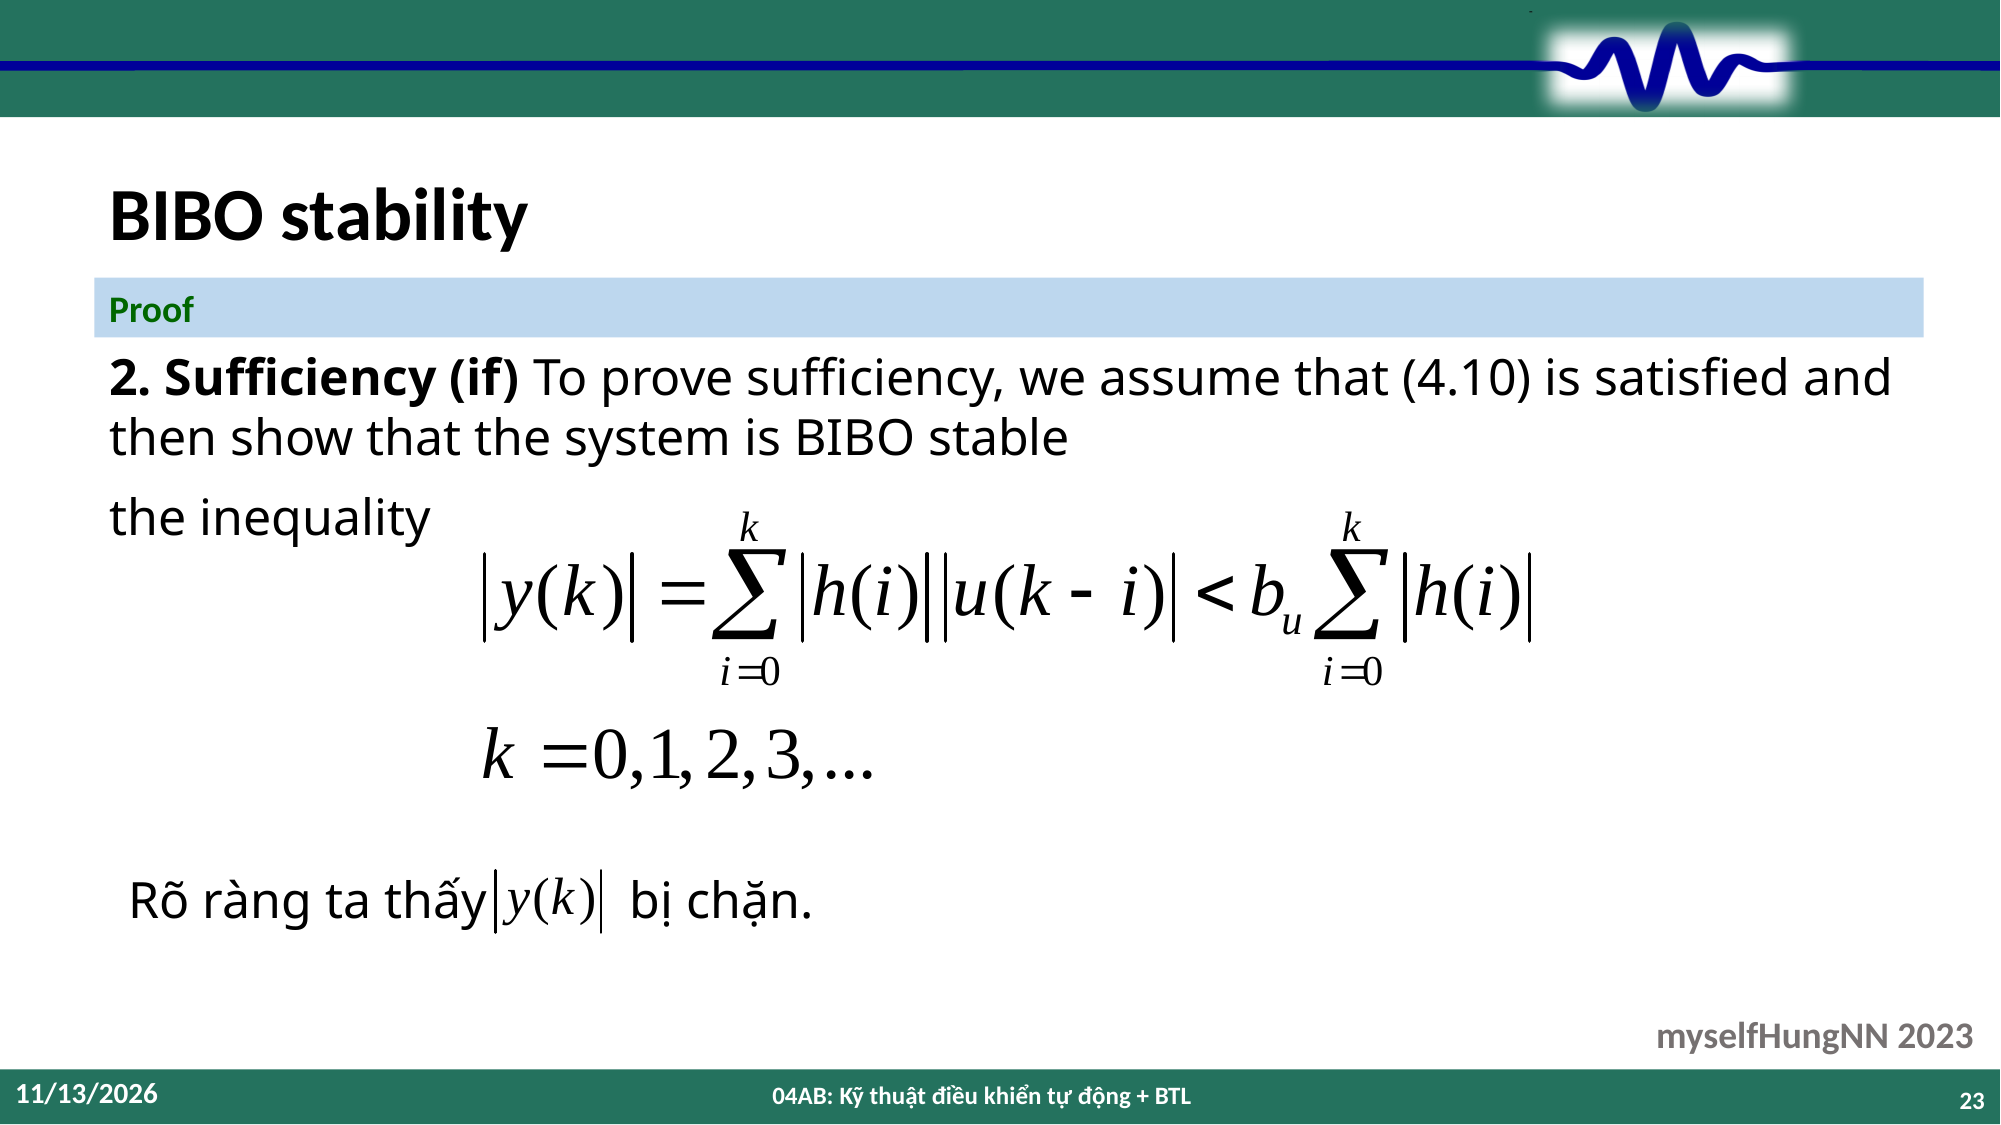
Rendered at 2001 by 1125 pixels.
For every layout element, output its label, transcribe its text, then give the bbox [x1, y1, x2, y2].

slide_number 23 [1550, 1069, 2000, 1125]
text_box the inequality [94, 477, 1095, 553]
text_box Rõ ràng ta thấy bị chặn. [113, 861, 485, 937]
picture [1552, 34, 1786, 102]
text_box Proof [94, 277, 1924, 338]
text_box 2. Sufficiency (if) To prove sufficiency, we assume that (4.10) is satisfied and then show that the system is BIBO stable [94, 338, 1924, 474]
title BIBO stability [94, 116, 1924, 277]
footer 04AB: Kỹ thuật điều khiển tự động + BTL [644, 1065, 1320, 1125]
text_box Rõ ràng ta thấy bị chặn. [613, 861, 844, 937]
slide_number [0, 1065, 450, 1120]
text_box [470, 491, 1548, 810]
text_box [485, 857, 613, 946]
